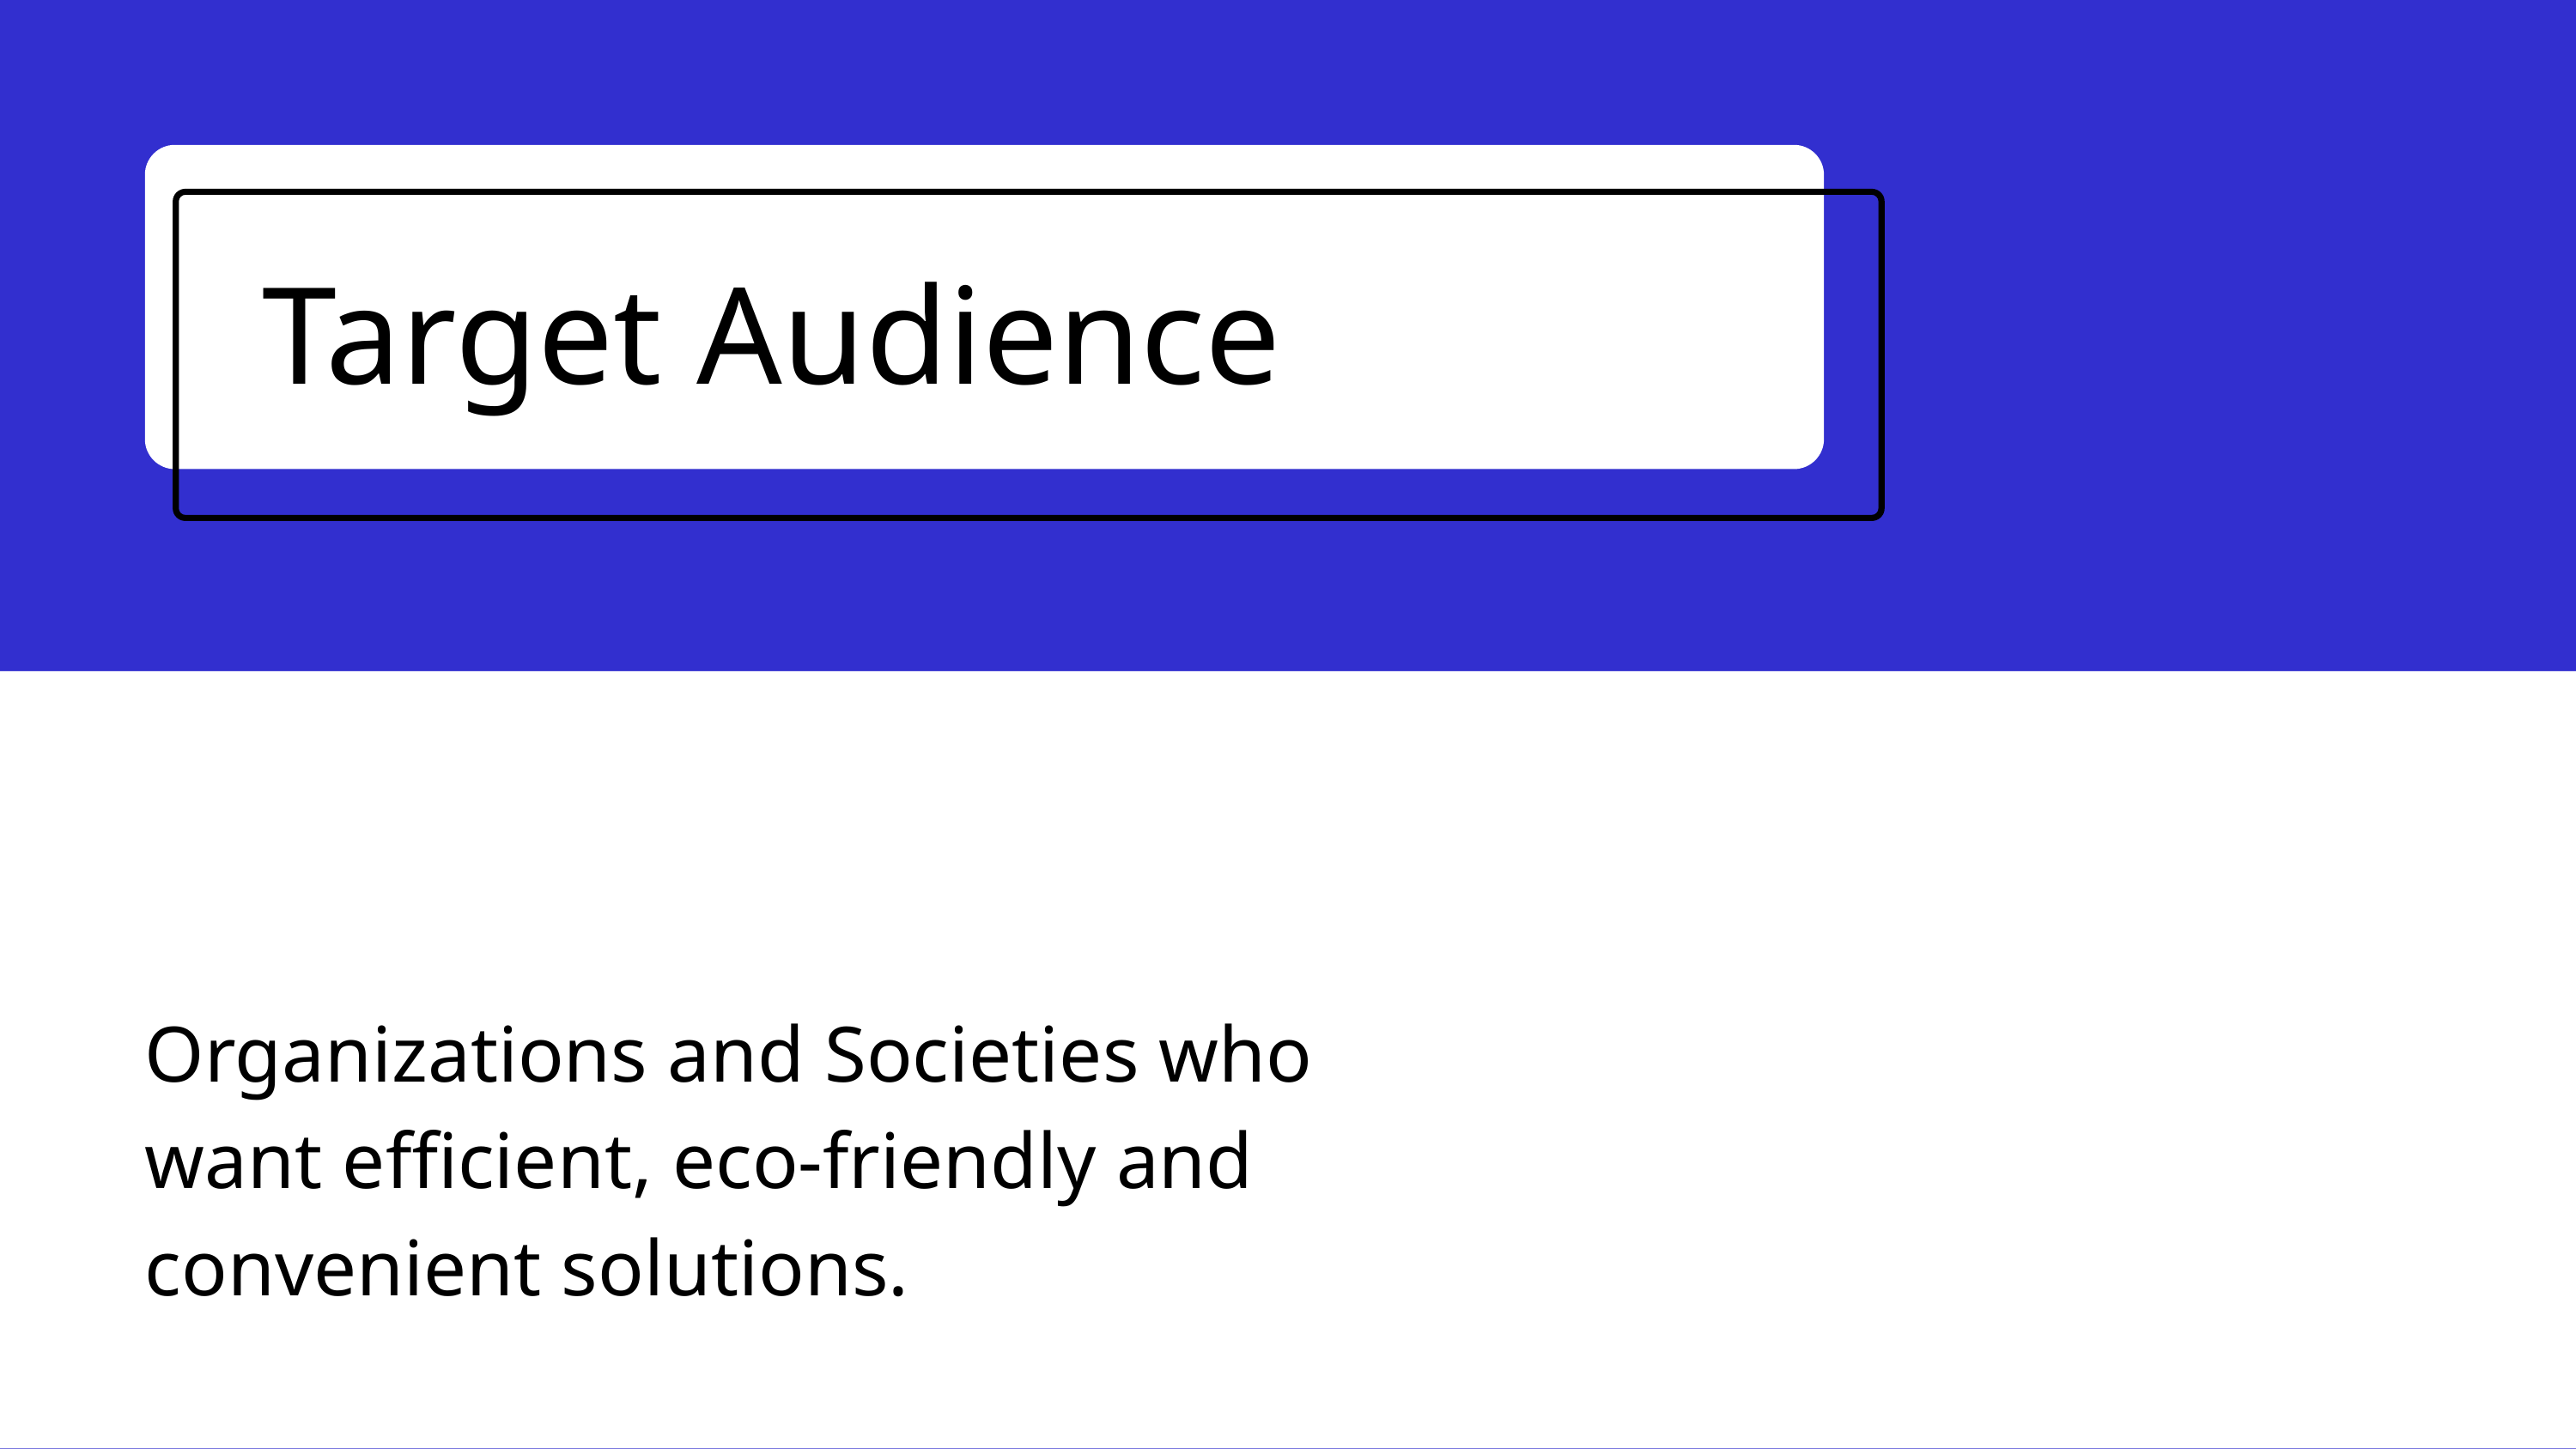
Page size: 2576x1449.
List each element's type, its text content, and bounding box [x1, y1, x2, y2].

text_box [144, 144, 1825, 470]
text_box [0, 670, 2576, 1449]
text_box Organizations and Societies who want efficient, eco-friendly and convenient solutions. [144, 990, 1385, 1311]
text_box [172, 188, 1885, 522]
